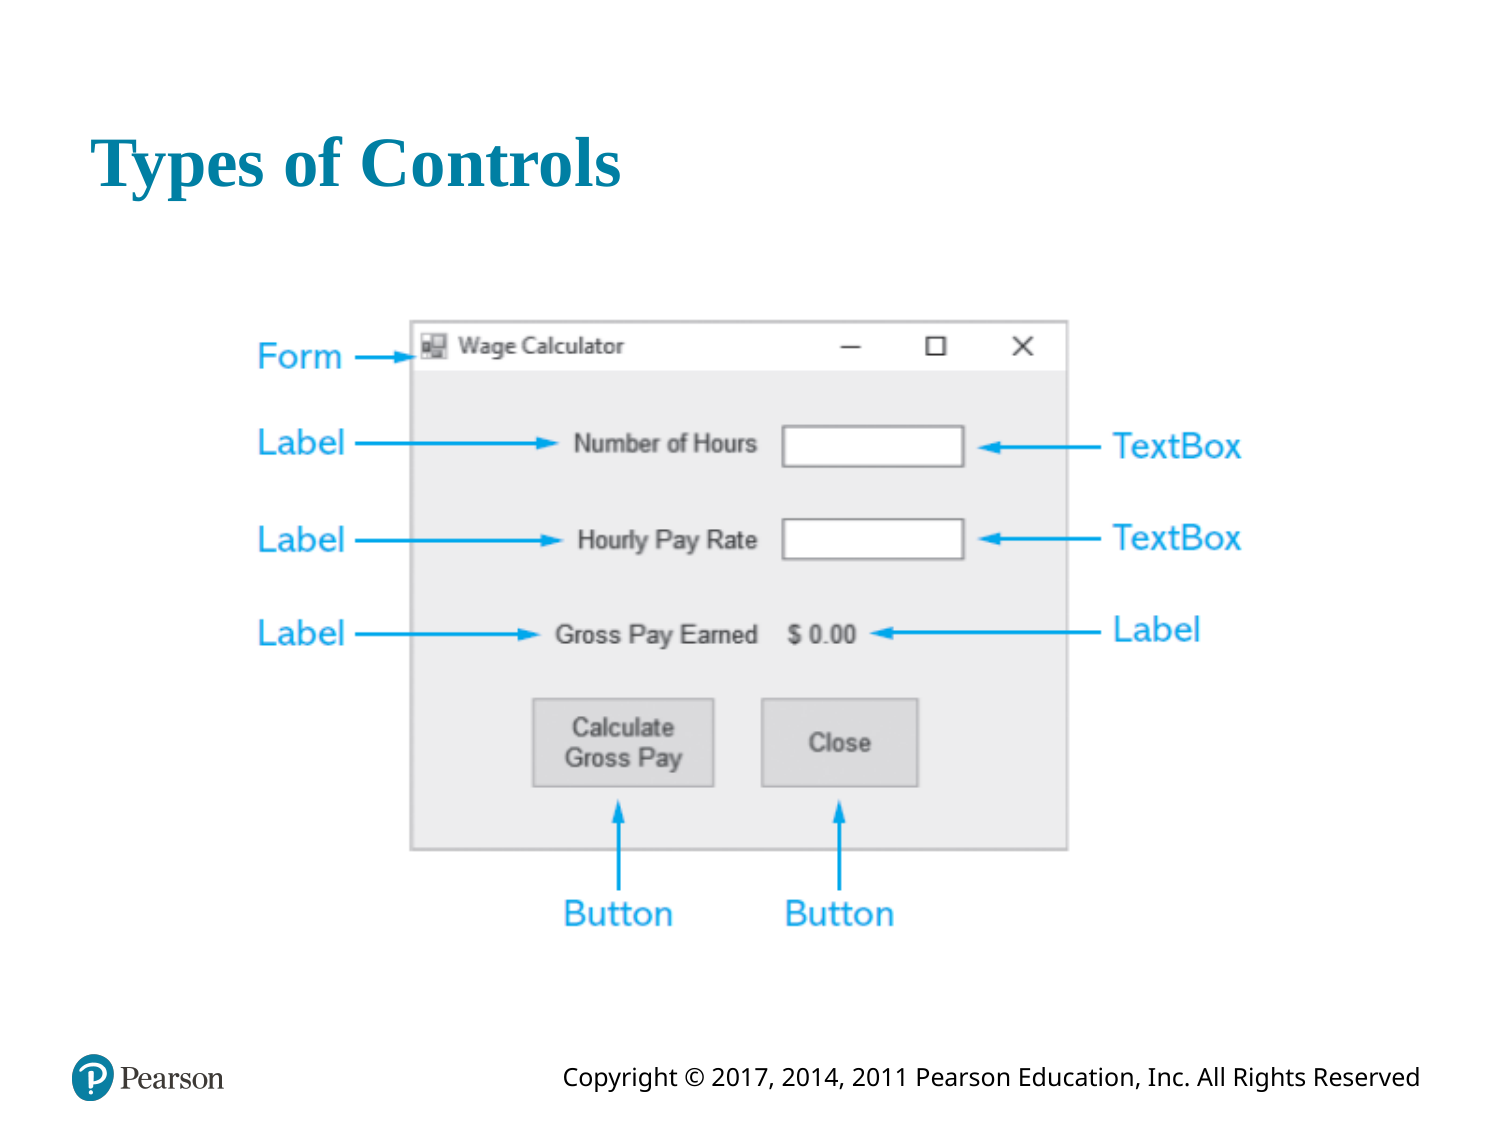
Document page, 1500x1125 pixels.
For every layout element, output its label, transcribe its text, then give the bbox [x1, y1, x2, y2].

picture [80, 1063, 106, 1088]
picture [72, 1087, 83, 1101]
picture [218, 282, 1282, 975]
title Types of Controls [75, 0, 1425, 216]
picture [72, 1054, 88, 1070]
picture [98, 1054, 224, 1101]
